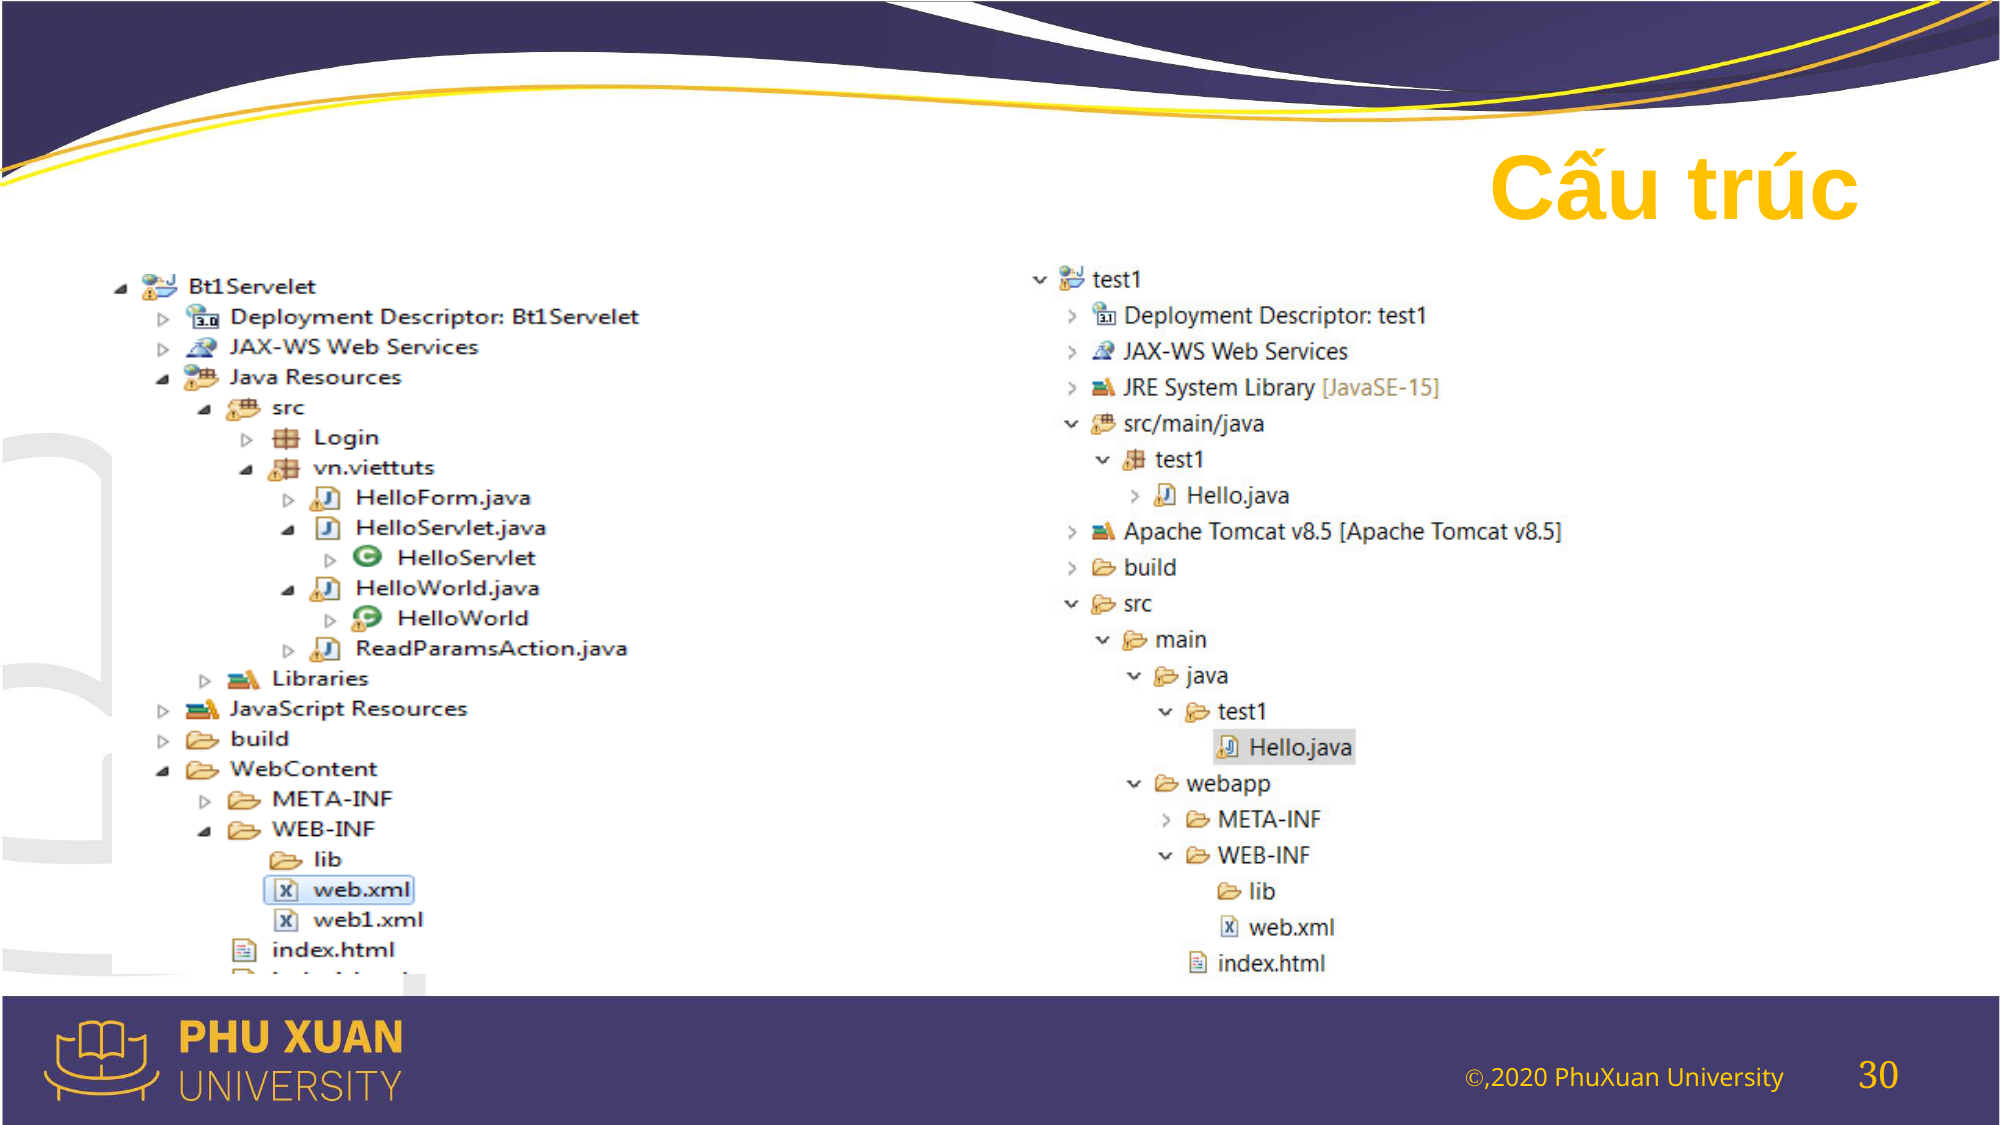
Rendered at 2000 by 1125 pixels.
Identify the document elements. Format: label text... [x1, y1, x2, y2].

slide_number 30 [1732, 1042, 1900, 1103]
picture [0, 0, 2000, 1125]
title Cấu trúc [87, 50, 1887, 238]
